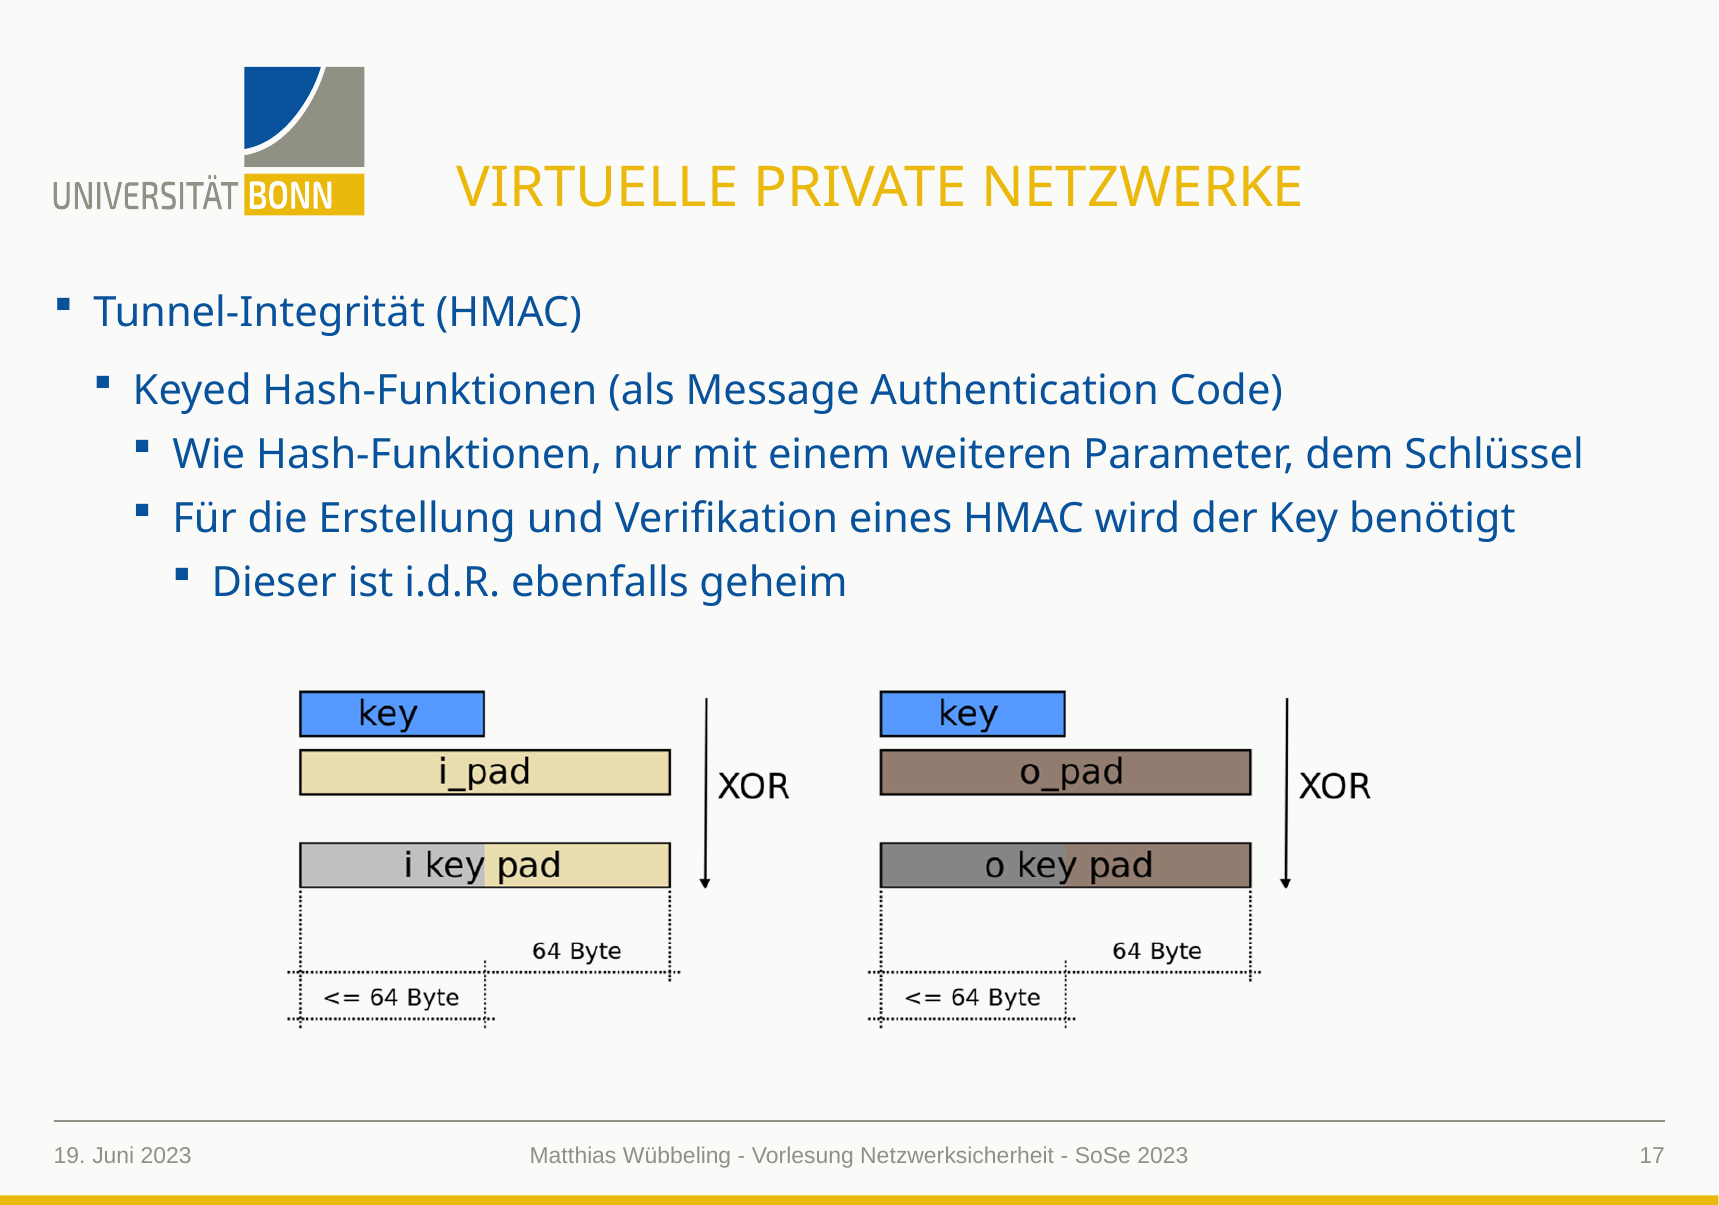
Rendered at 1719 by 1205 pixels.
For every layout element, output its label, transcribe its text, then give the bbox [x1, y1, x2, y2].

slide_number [53, 1121, 215, 1189]
list Tunnel-Integrität (HMAC) Keyed Hash-Funktionen (als Message Authentication Code) Wie Hash-Funktionen, nur mit einem weiteren Parameter, dem Schlüssel Für die Erstellung und Verifikation eines HMAC wird der Key benötigt Dieser ist i.d.R. ebenfalls geheim [53, 284, 1665, 1055]
footer Matthias Wübbeling - Vorlesung Netzwerksicherheit - SoSe 2023 [389, 1121, 1329, 1189]
picture [226, 642, 1490, 1056]
title Virtuelle Private Netzwerke [456, 67, 1665, 218]
slide_number 17 [1557, 1121, 1665, 1189]
